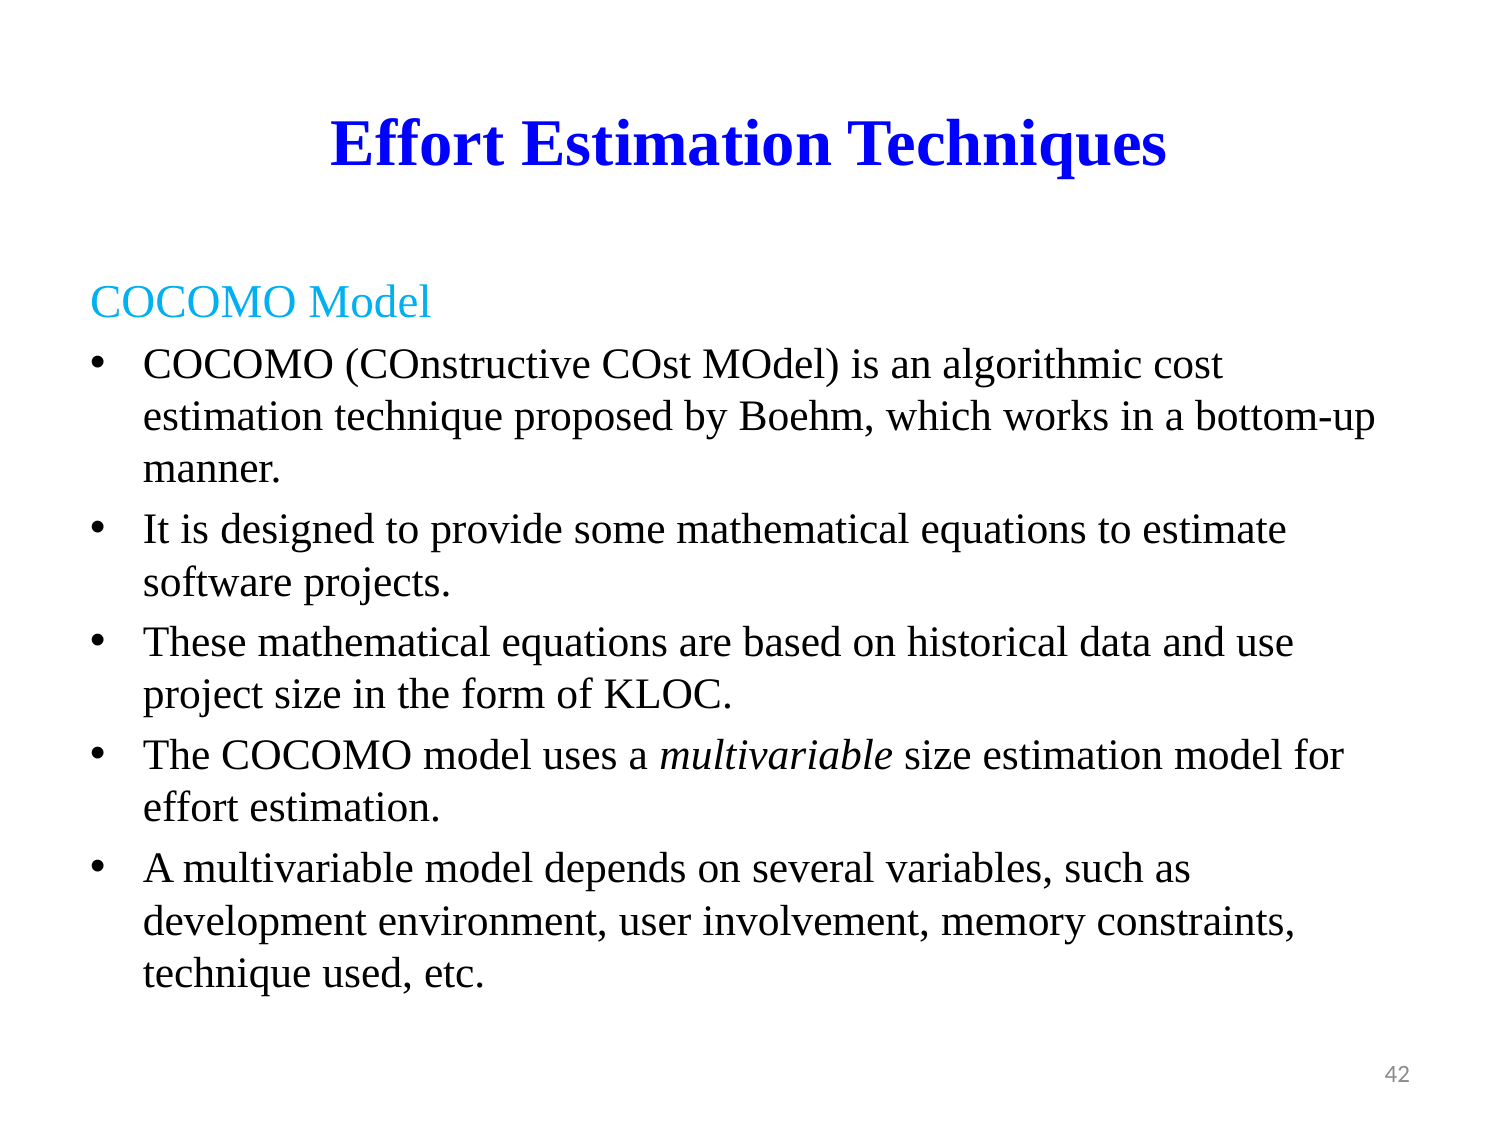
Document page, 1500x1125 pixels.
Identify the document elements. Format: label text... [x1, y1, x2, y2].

slide_number 42 [1074, 1042, 1425, 1103]
title Effort Estimation Techniques [75, 45, 1425, 233]
list COCOMO Model COCOMO (COnstructive COst MOdel) is an algorithmic cost estimation technique proposed by Boehm, which works in a bottom-up manner. It is designed to provide some mathematical equations to estimate software projects. These mathematical equations are based on historical data and use project size in the form of KLOC. The COCOMO model uses a multivariable size estimation model for effort estimation. A multivariable model depends on several variables, such as development environment, user involvement, memory constraints, technique used, etc. [75, 262, 1425, 1005]
